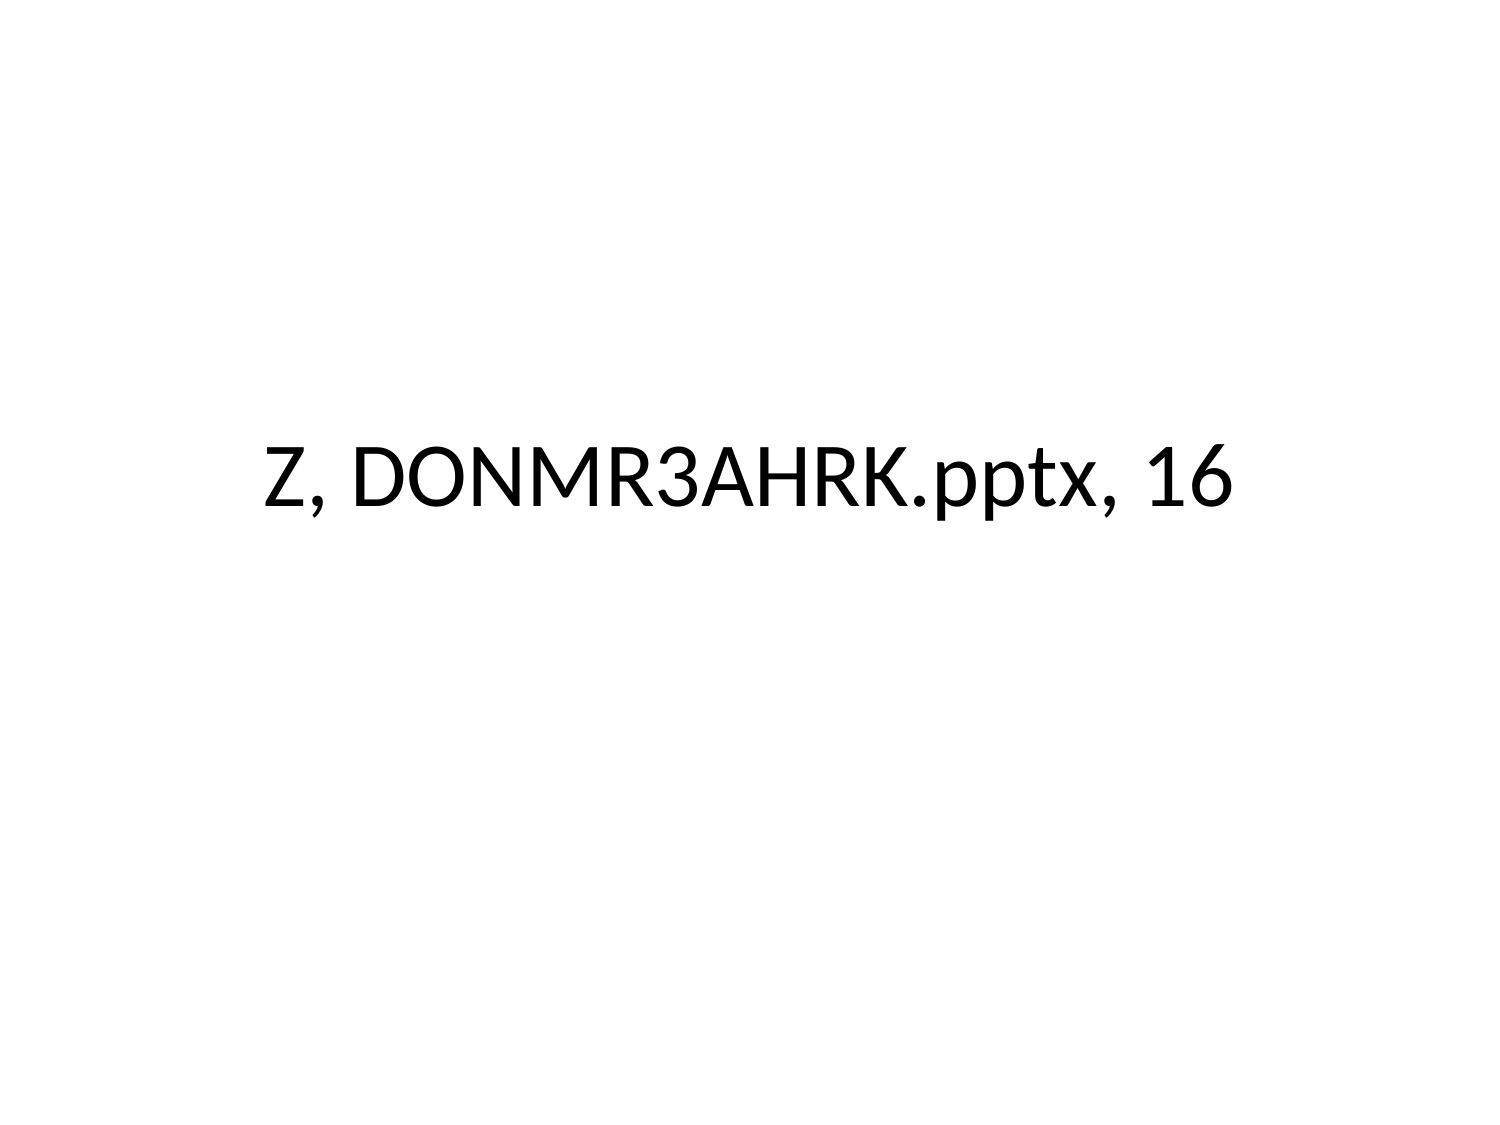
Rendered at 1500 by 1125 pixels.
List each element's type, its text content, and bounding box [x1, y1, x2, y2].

title Z, DONMR3AHRK.pptx, 16 [112, 349, 1388, 591]
